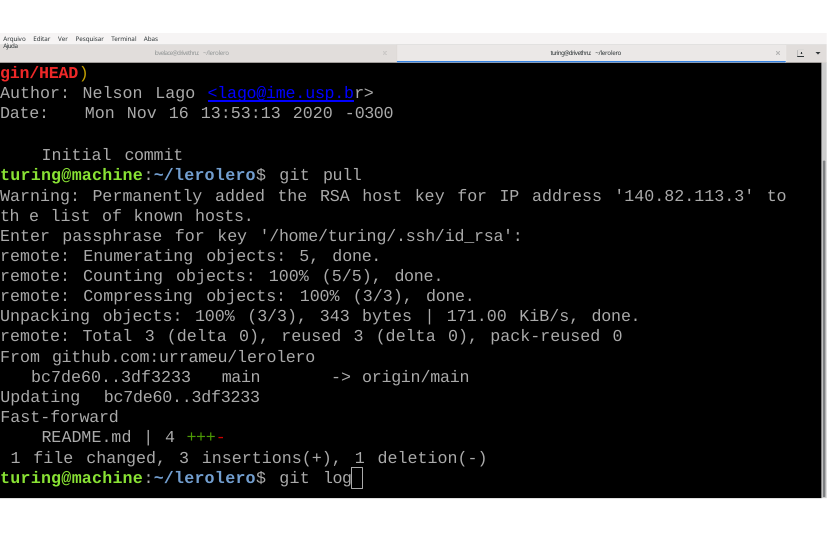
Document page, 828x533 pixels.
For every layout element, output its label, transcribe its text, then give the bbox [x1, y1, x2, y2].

text_box Arquivo Editar Ver Pesquisar Terminal Abas Ajuda [1, 33, 181, 42]
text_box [0, 64, 827, 499]
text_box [0, 44, 827, 58]
